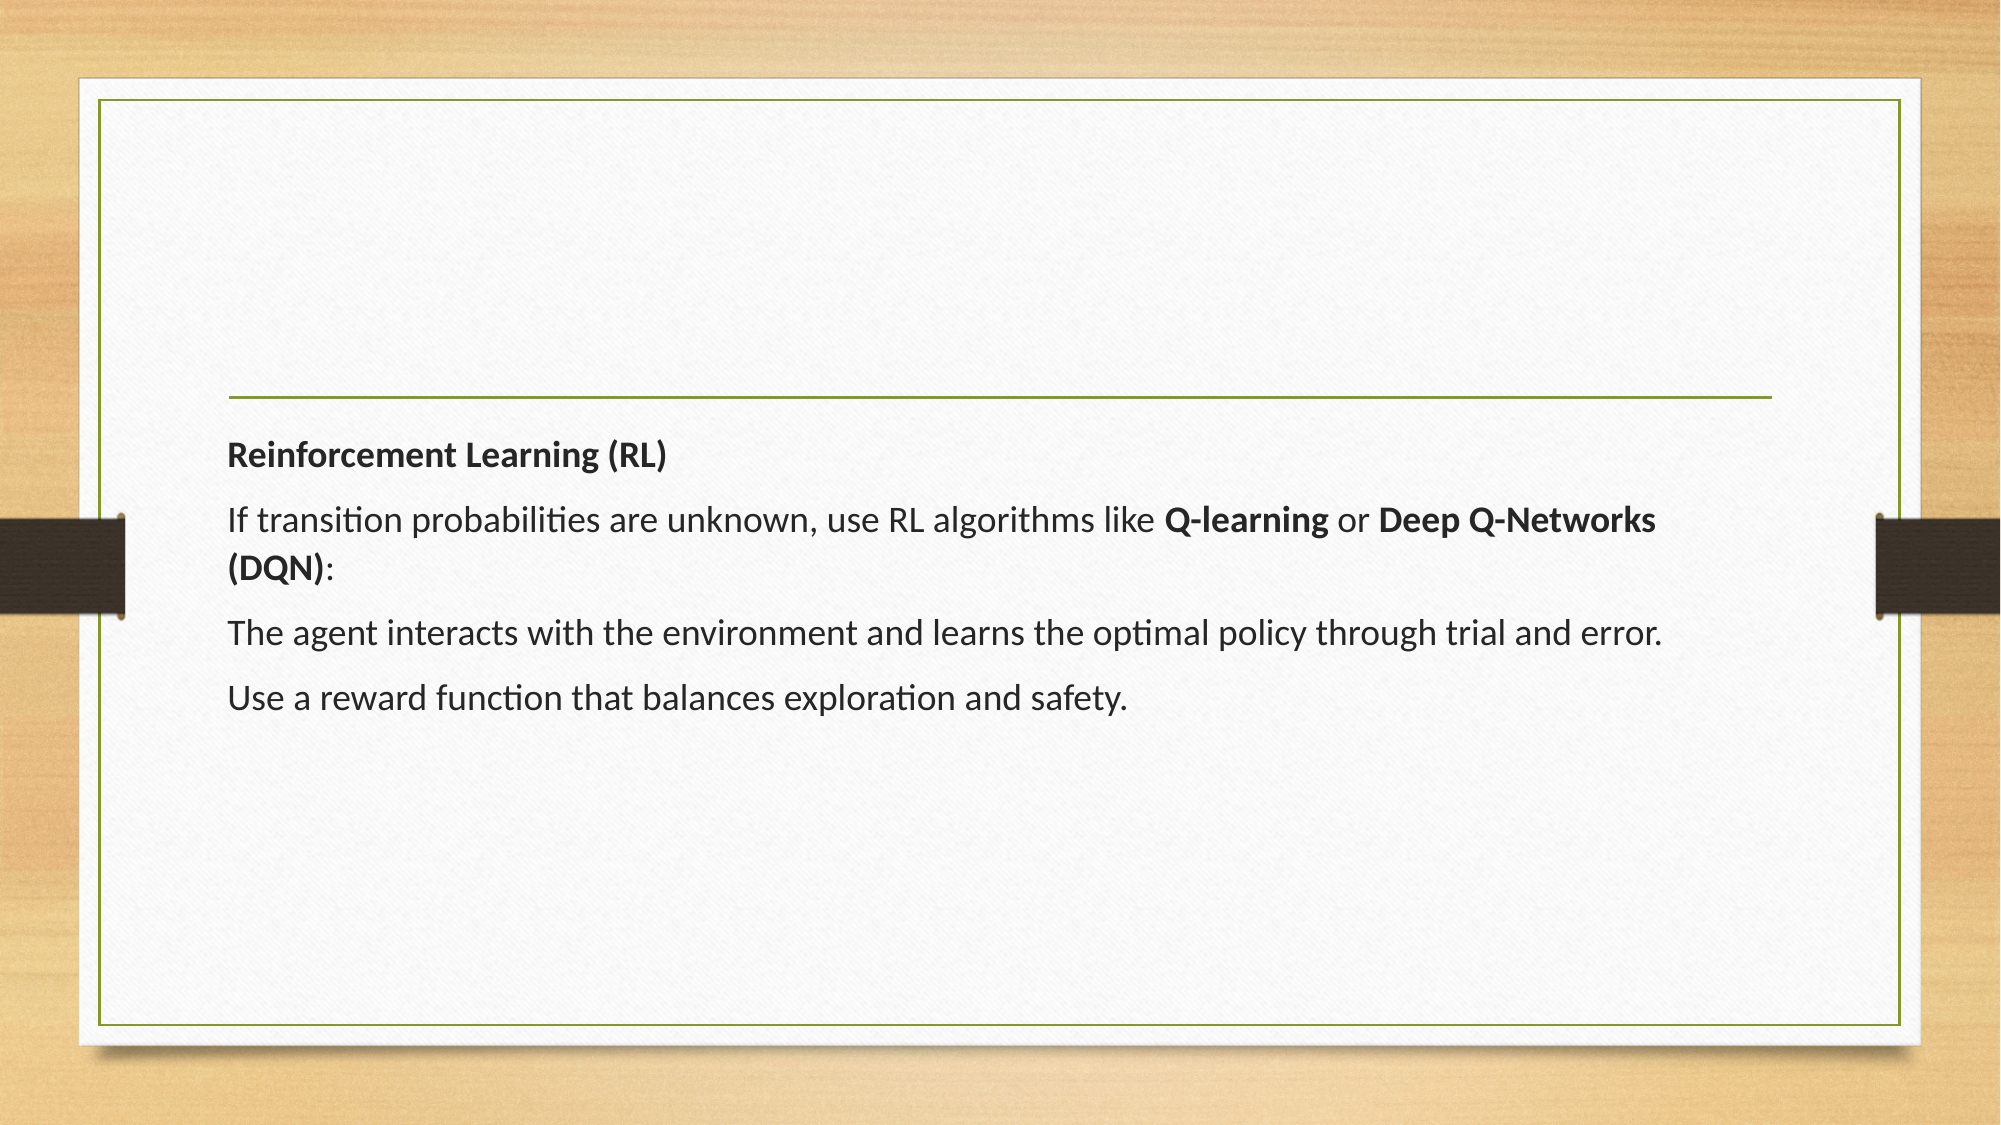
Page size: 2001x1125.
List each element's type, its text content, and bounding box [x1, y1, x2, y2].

list Reinforcement Learning (RL) If transition probabilities are unknown, use RL algorithms like Q-learning or Deep Q-Networks (DQN): The agent interacts with the environment and learns the optimal policy through trial and error. Use a reward function that balances exploration and safety. [212, 419, 1788, 964]
picture [0, 0, 2001, 1125]
